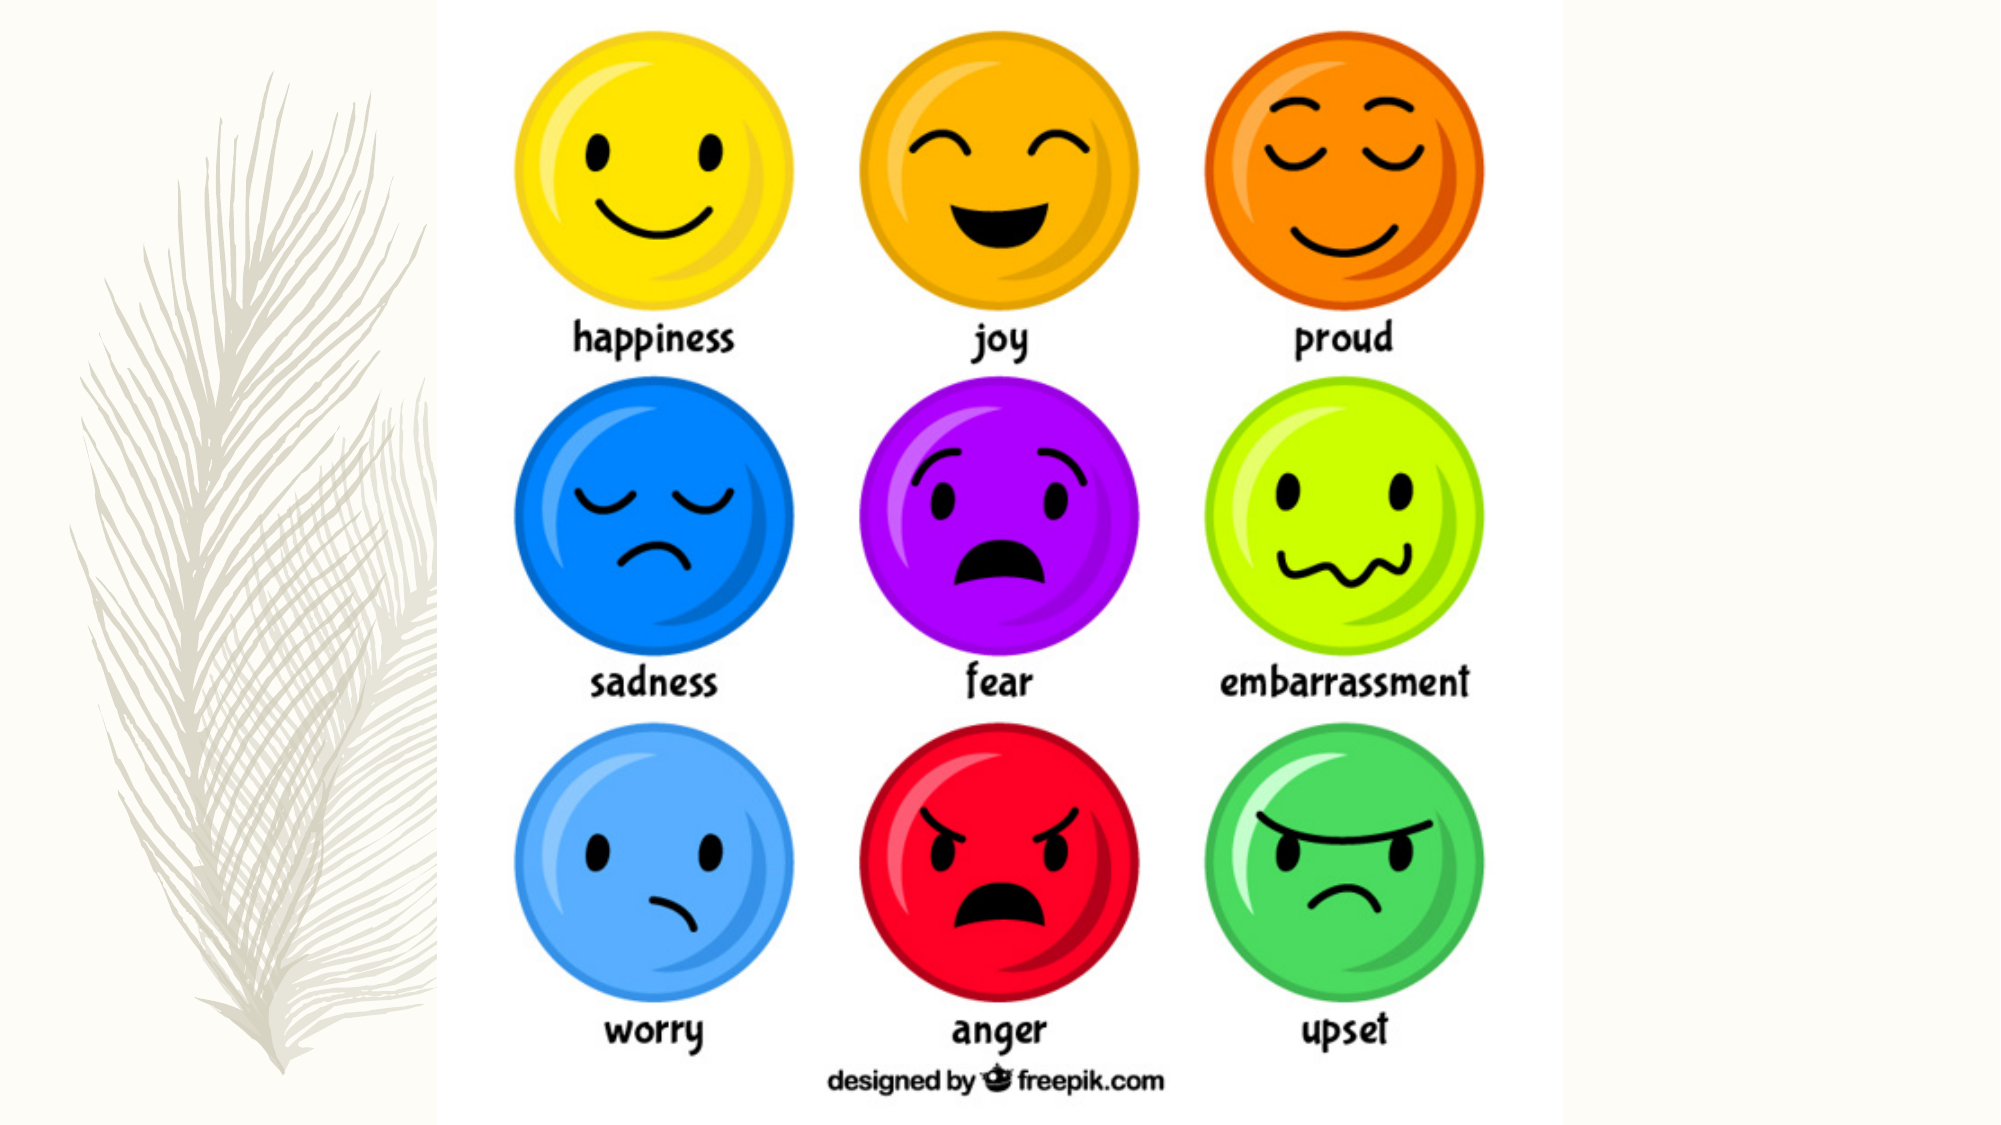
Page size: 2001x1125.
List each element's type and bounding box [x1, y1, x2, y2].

picture [437, 0, 1563, 1125]
